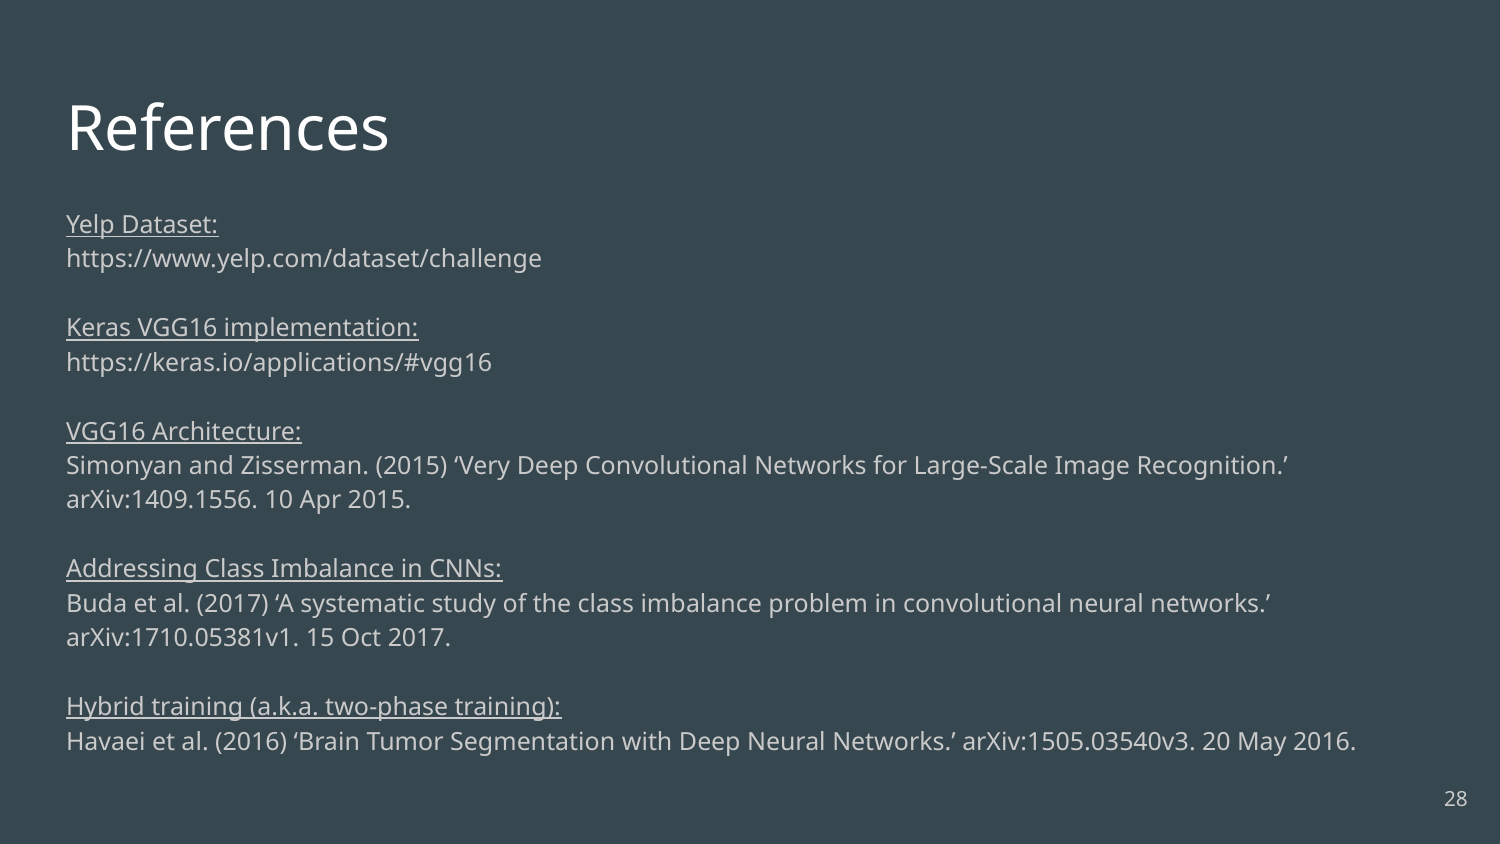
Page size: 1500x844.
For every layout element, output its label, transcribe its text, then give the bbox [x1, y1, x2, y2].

slide_number ‹#› [1392, 767, 1483, 833]
title References [51, 72, 1449, 167]
list Yelp Dataset: https://www.yelp.com/dataset/challenge Keras VGG16 implementation: https://keras.io/applications/#vgg16 VGG16 Architecture: Simonyan and Zisserman. (2015) ‘Very Deep Convolutional Networks for Large-Scale Image Recognition.’ arXiv:1409.1556. 10 Apr 2015. Addressing Class Imbalance in CNNs: Buda et al. (2017) ‘A systematic study of the class imbalance problem in convolutional neural networks.’ arXiv:1710.05381v1. 15 Oct 2017. Hybrid training (a.k.a. two-phase training): Havaei et al. (2016) ‘Brain Tumor Segmentation with Deep Neural Networks.’ arXiv:1505.03540v3. 20 May 2016. [51, 189, 1449, 750]
